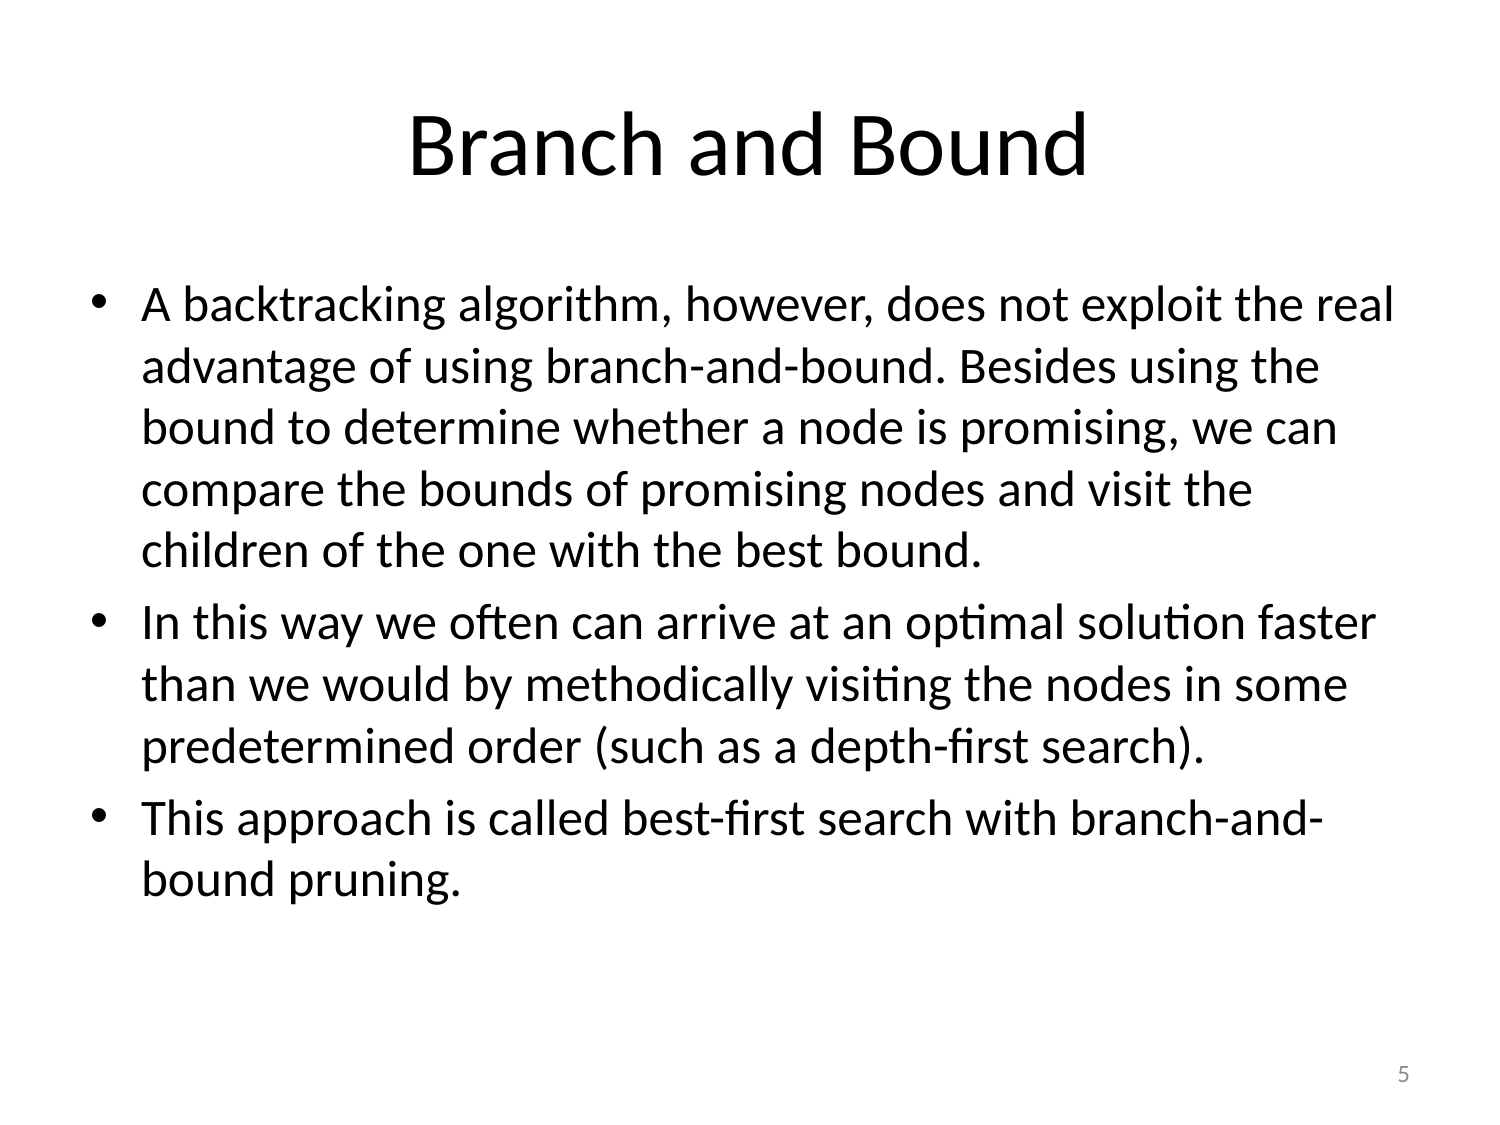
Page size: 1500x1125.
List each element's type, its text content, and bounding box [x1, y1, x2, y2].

list A backtracking algorithm, however, does not exploit the real advantage of using branch-and-bound. Besides using the bound to determine whether a node is promising, we can compare the bounds of promising nodes and visit the children of the one with the best bound. In this way we often can arrive at an optimal solution faster than we would by methodically visiting the nodes in some predetermined order (such as a depth-first search). This approach is called best-first search with branch-and-bound pruning. [75, 262, 1425, 1005]
slide_number 5 [1074, 1042, 1425, 1103]
title Branch and Bound [75, 45, 1425, 233]
